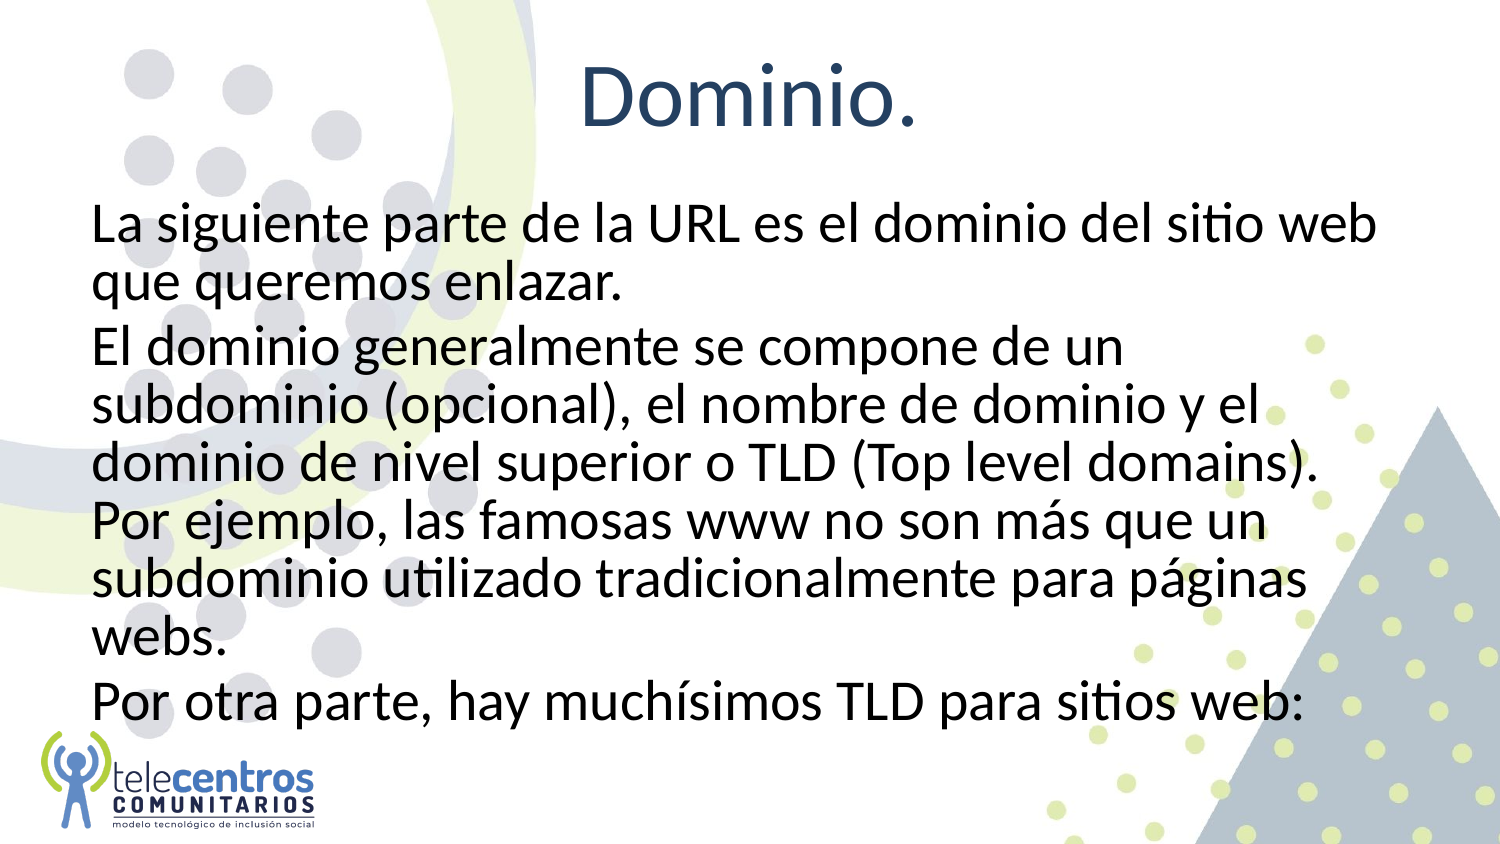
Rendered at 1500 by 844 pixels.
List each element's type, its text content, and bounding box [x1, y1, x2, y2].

picture [0, 0, 1500, 844]
title Dominio. [75, 33, 1425, 175]
list La siguiente parte de la URL es el dominio del sitio web que queremos enlazar. El dominio generalmente se compone de un subdominio (opcional), el nombre de dominio y el dominio de nivel superior o TLD (Top level domains). Por ejemplo, las famosas www no son más que un subdominio utilizado tradicionalmente para páginas webs. Por otra parte, hay muchísimos TLD para sitios web: [76, 191, 1427, 749]
